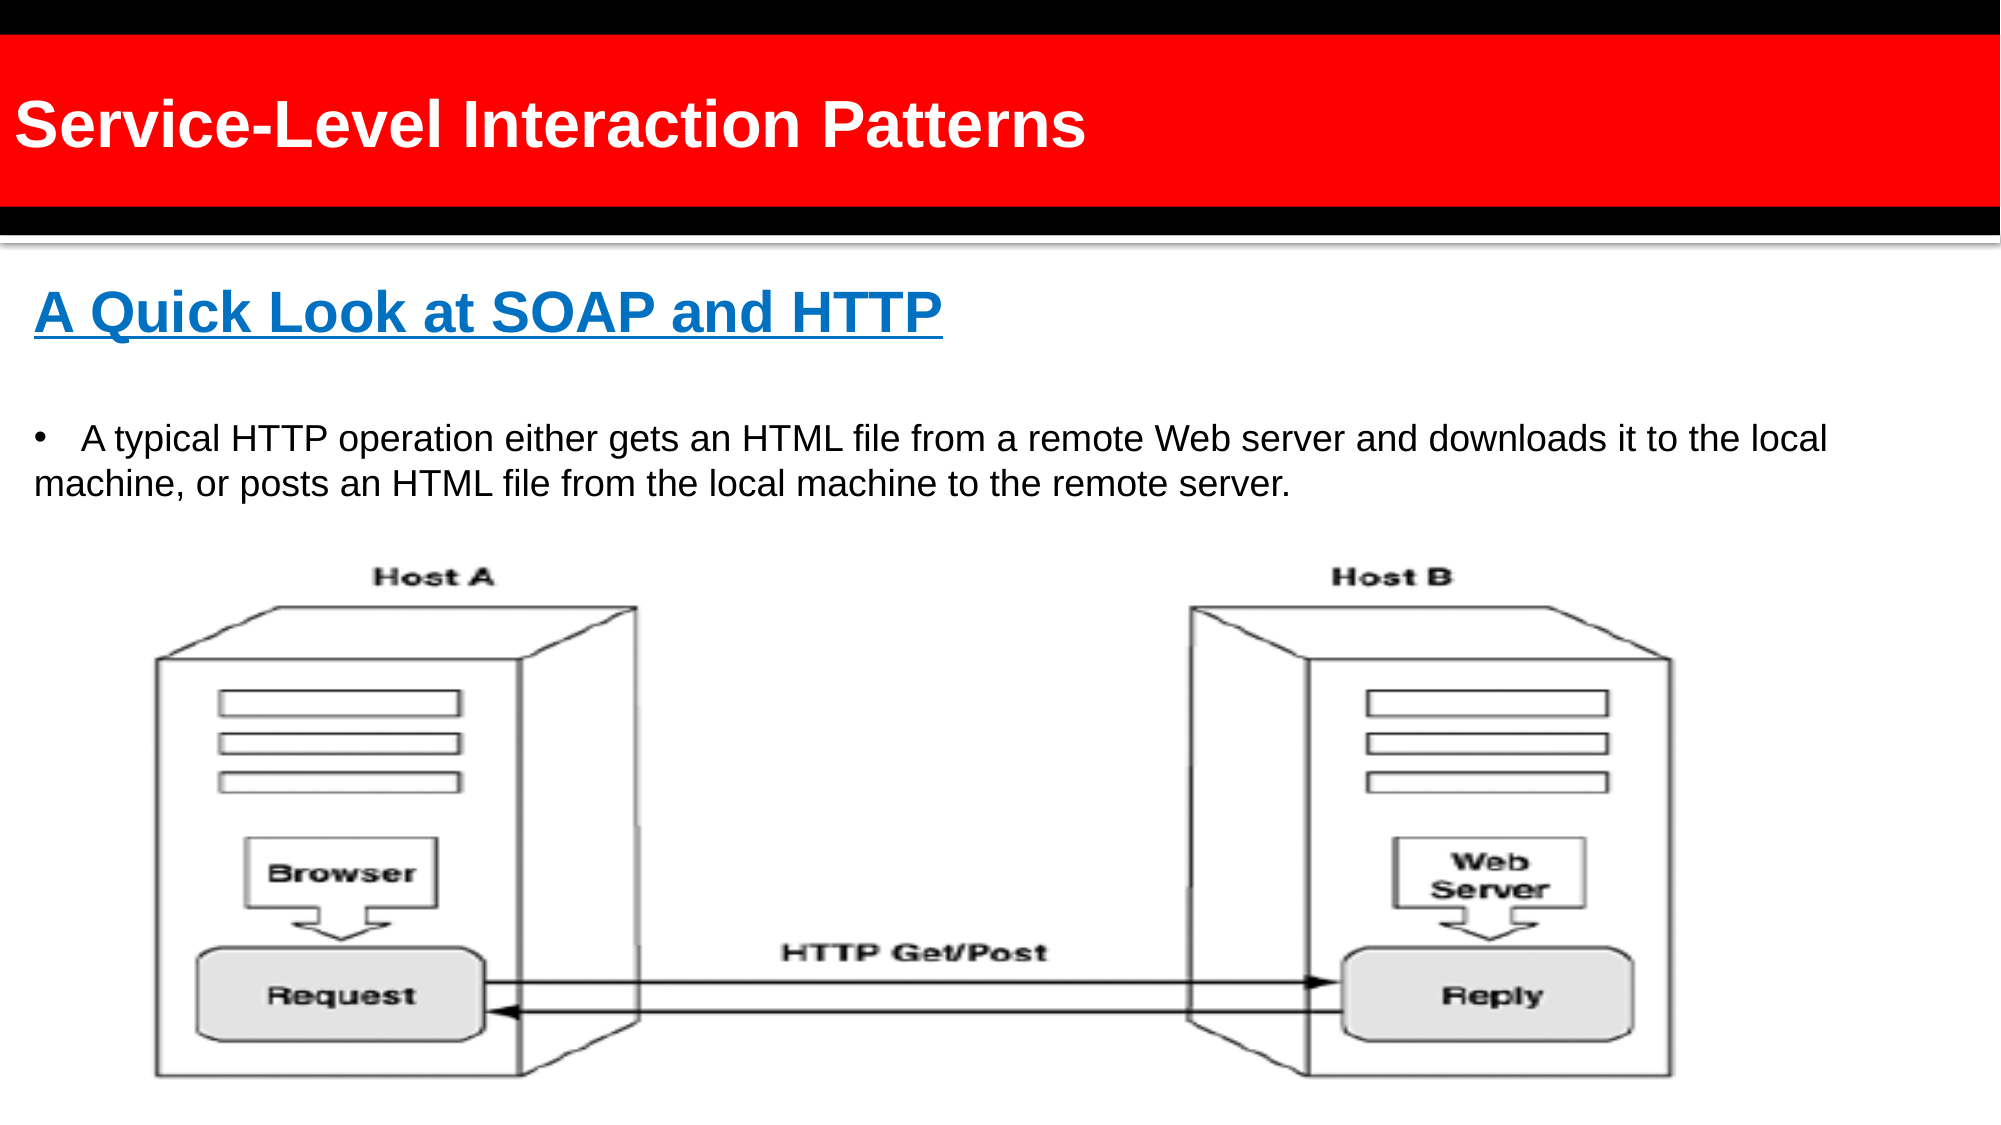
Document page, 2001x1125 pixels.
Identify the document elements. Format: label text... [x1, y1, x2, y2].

picture [138, 543, 1703, 1098]
text_box Service-Level Interaction Patterns [0, 34, 2000, 207]
text_box A Quick Look at SOAP and HTTP A typical HTTP operation either gets an HTML file from a remote Web server and downloads it to the local machine, or posts an HTML file from the local machine to the remote server. [24, 259, 1882, 1016]
